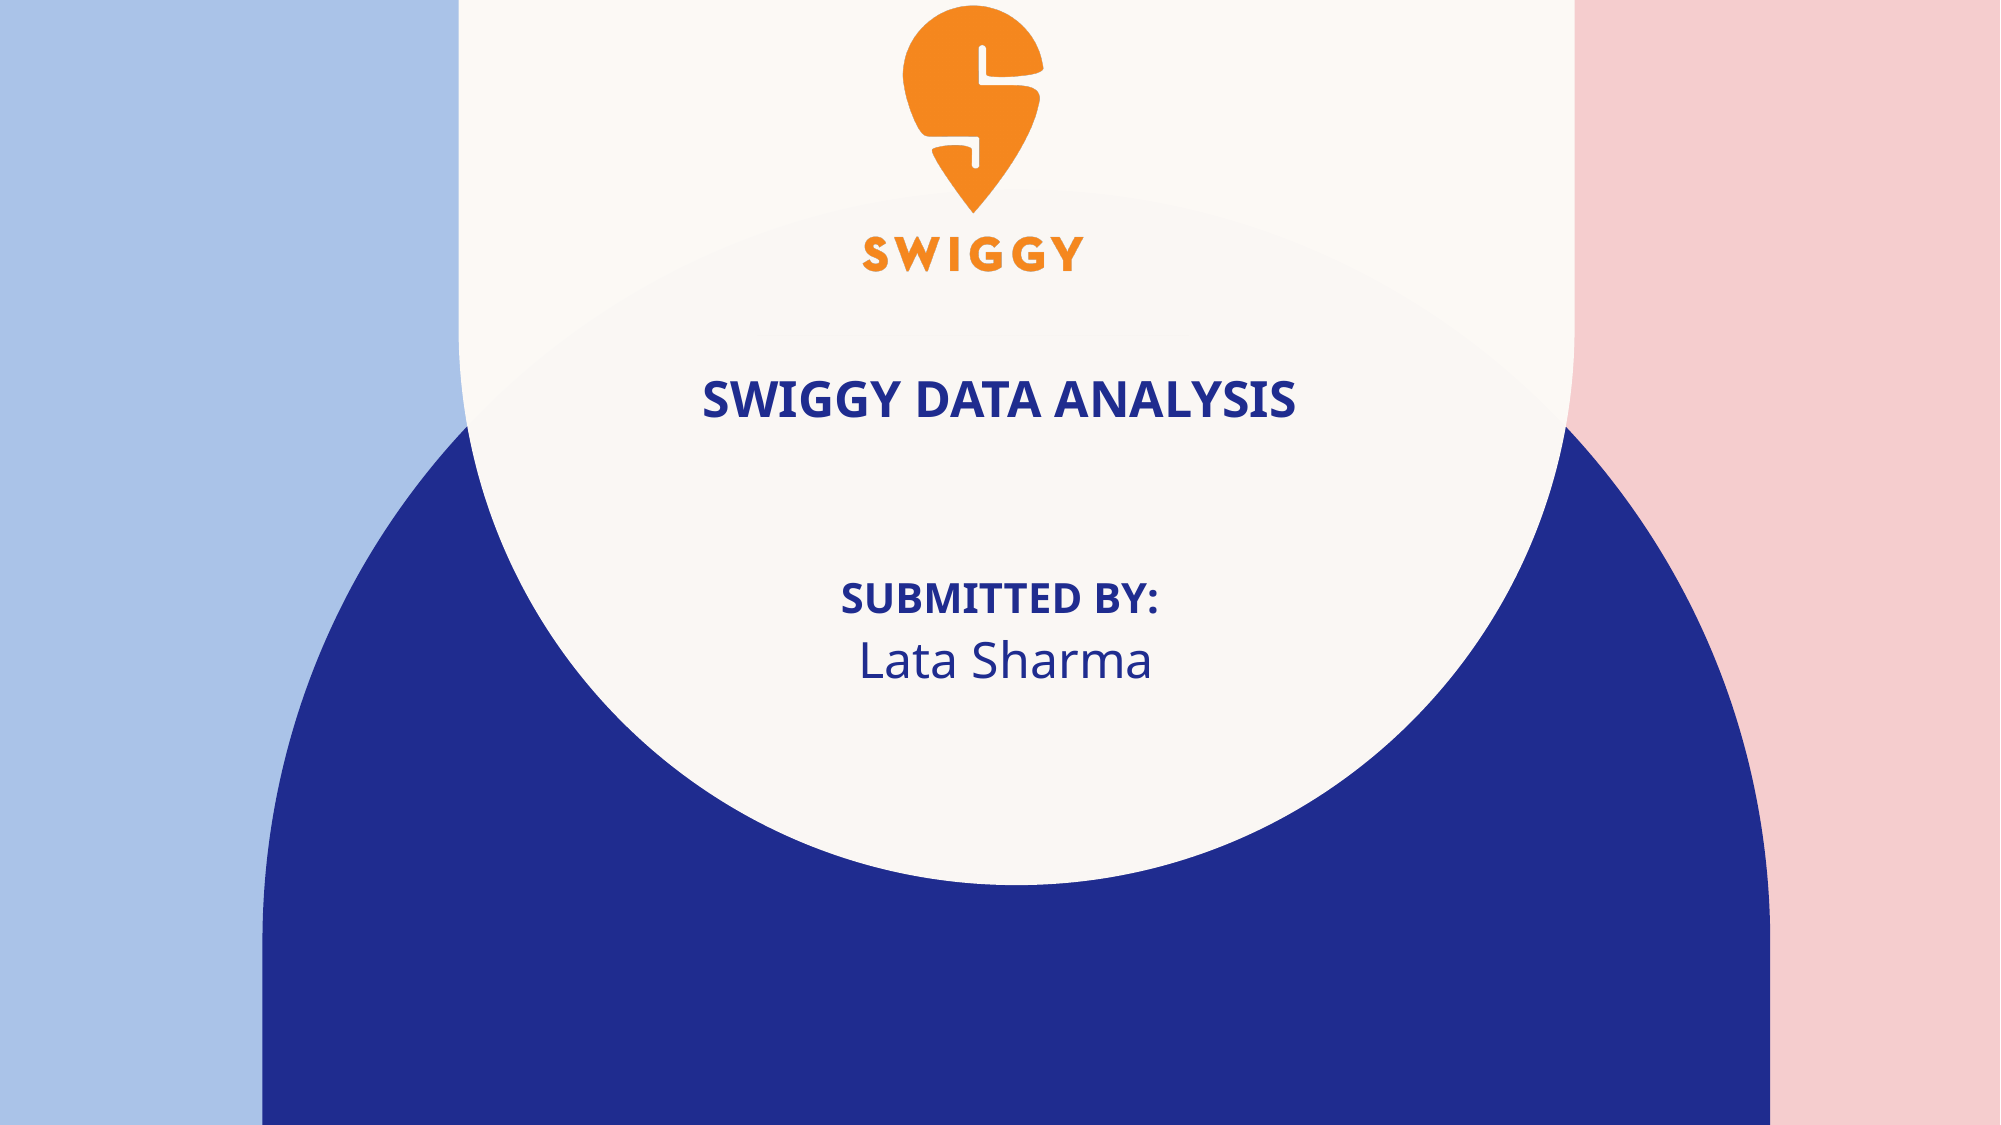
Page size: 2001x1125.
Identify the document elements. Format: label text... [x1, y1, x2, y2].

subtitle SUBMITTED BY: Lata Sharma [713, 571, 1287, 716]
picture [757, 0, 1189, 366]
title SWIGGY DATA ANALYSIS [558, 325, 1442, 527]
